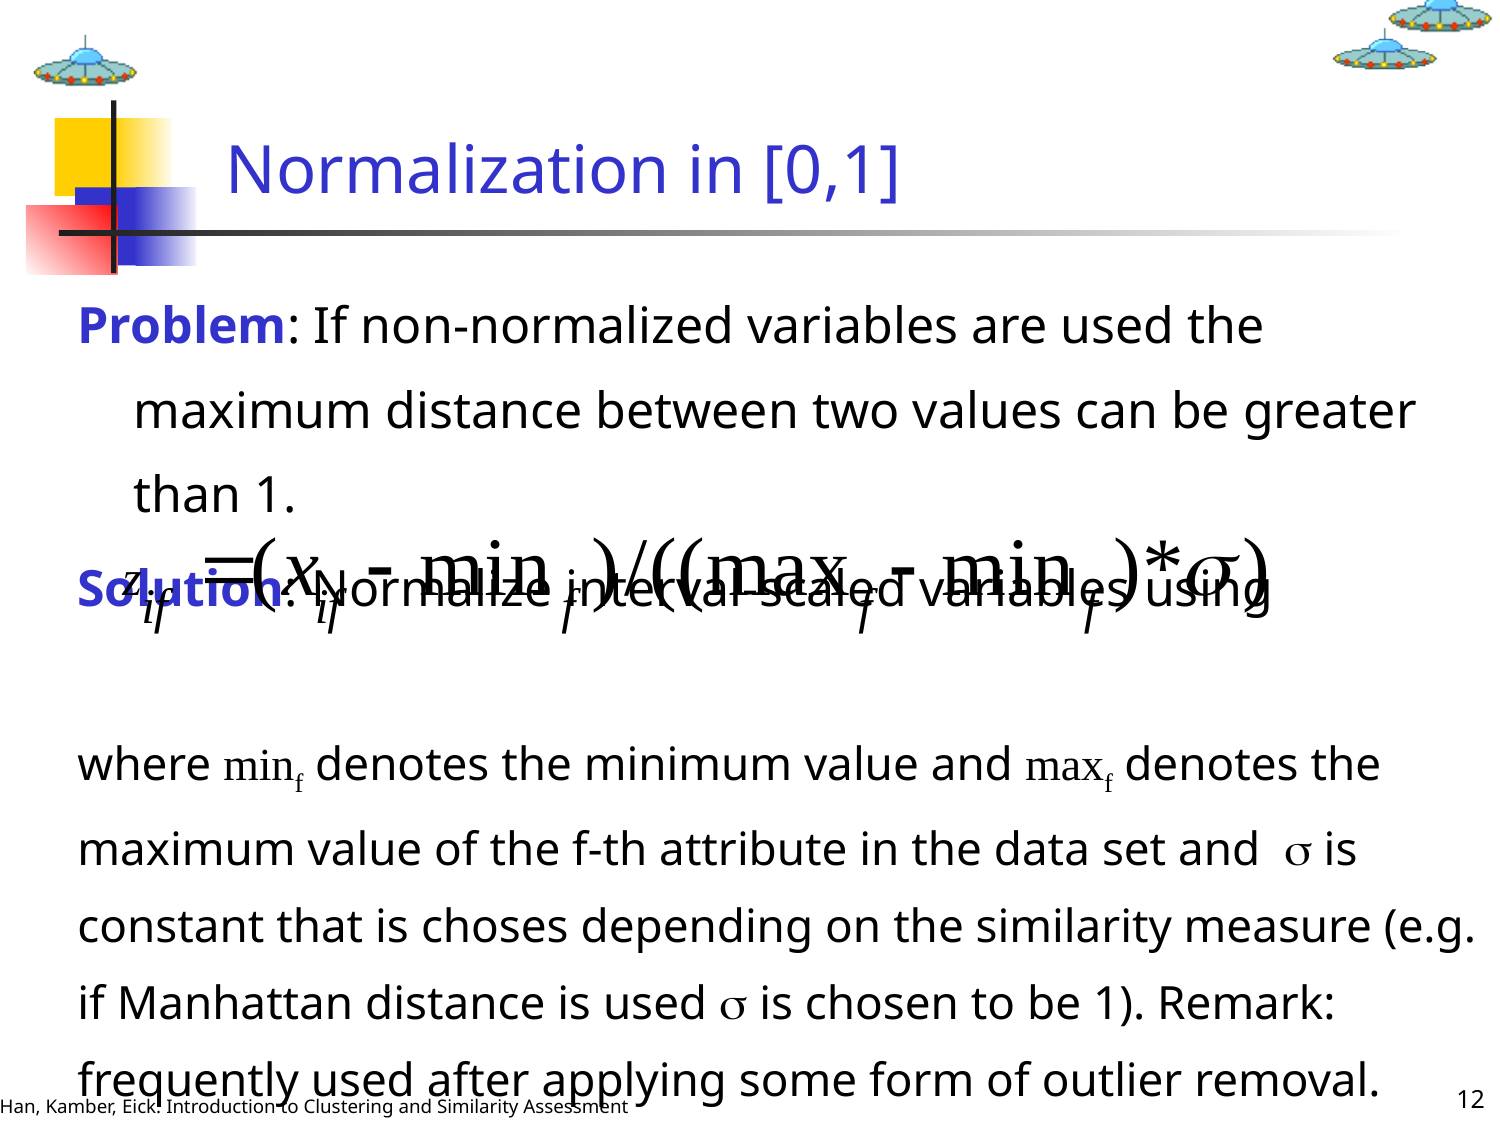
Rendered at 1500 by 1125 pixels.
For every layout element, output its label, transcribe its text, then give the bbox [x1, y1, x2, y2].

picture [1299, 0, 1500, 88]
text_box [112, 524, 1276, 646]
title Normalization in [0,1] [210, 130, 1408, 204]
slide_number 12 [1187, 1063, 1500, 1125]
picture [0, 0, 145, 109]
list Problem: If non-normalized variables are used the maximum distance between two values can be greater than 1. Solution: Normalize interval-scaled variables using where minf denotes the minimum value and maxf denotes the maximum value of the f-th attribute in the data set and s is constant that is choses depending on the similarity measure (e.g. if Manhattan distance is used s is chosen to be 1). Remark: frequently used after applying some form of outlier removal. [62, 262, 1500, 1063]
